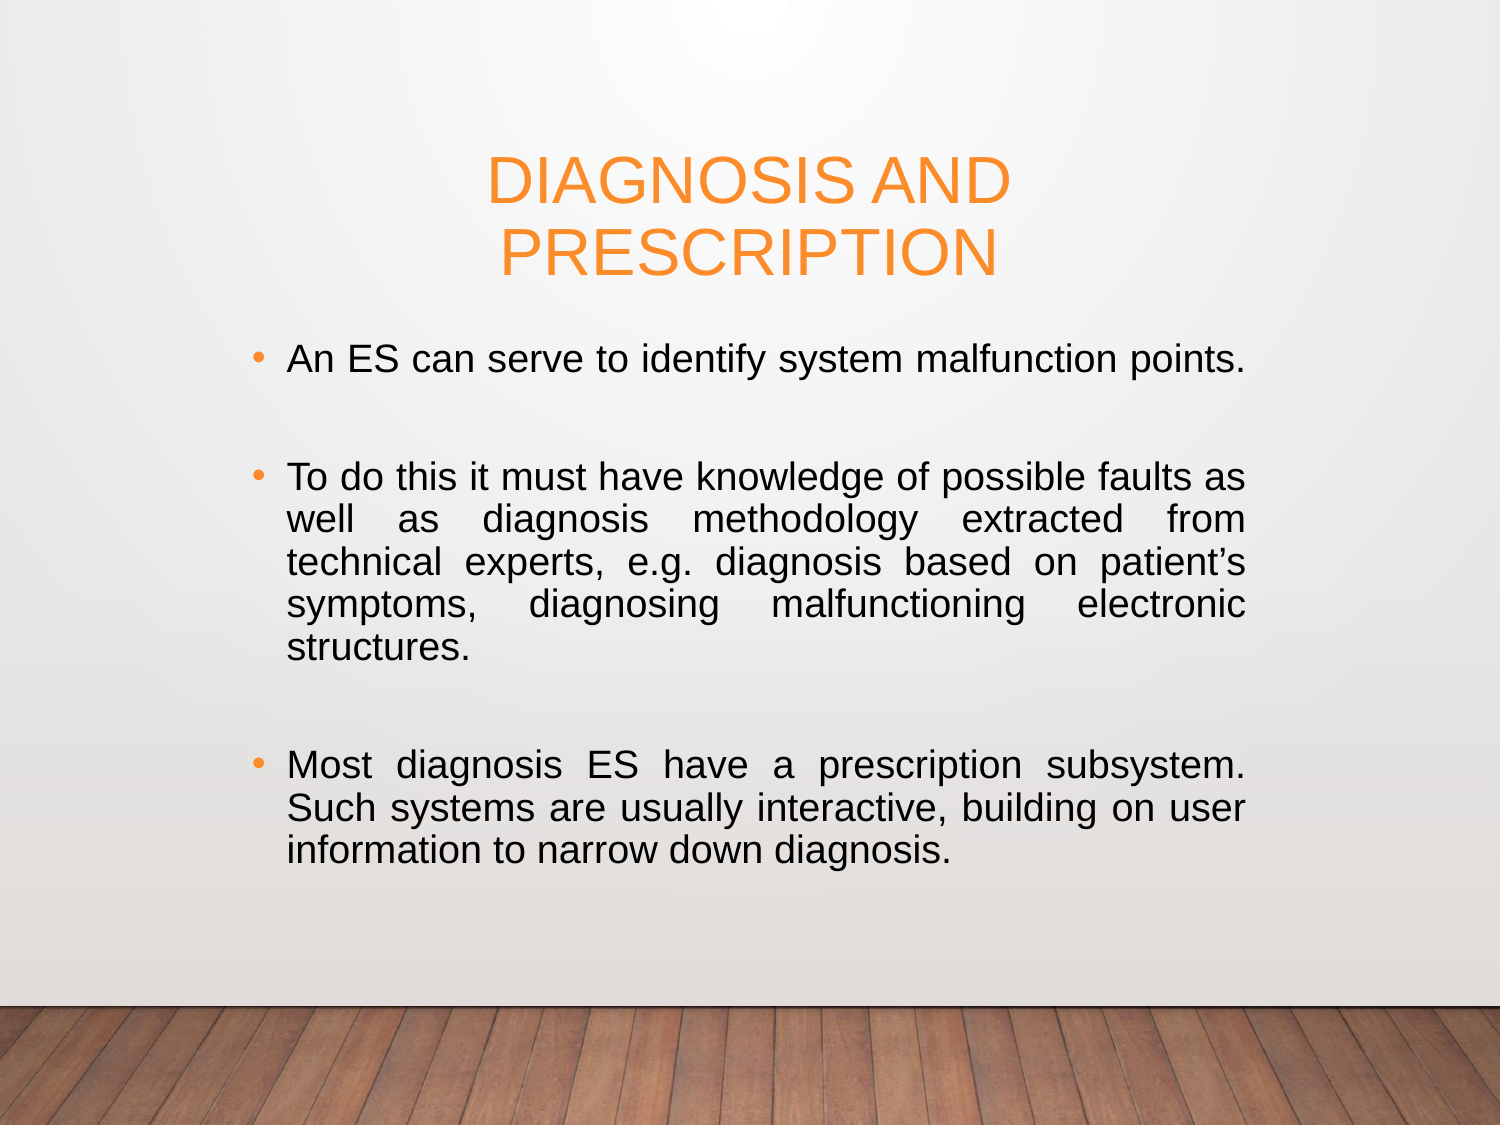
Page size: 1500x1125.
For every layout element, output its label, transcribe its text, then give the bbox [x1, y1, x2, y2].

list An ES can serve to identify system malfunction points. To do this it must have knowledge of possible faults as well as diagnosis methodology extracted from technical experts, e.g. diagnosis based on patient’s symptoms, diagnosing malfunctioning electronic structures. Most diagnosis ES have a prescription subsystem. Such systems are usually interactive, building on user information to narrow down diagnosis. [236, 330, 1263, 897]
title Diagnosis and Prescription [236, 131, 1263, 305]
picture [0, 1006, 1500, 1125]
